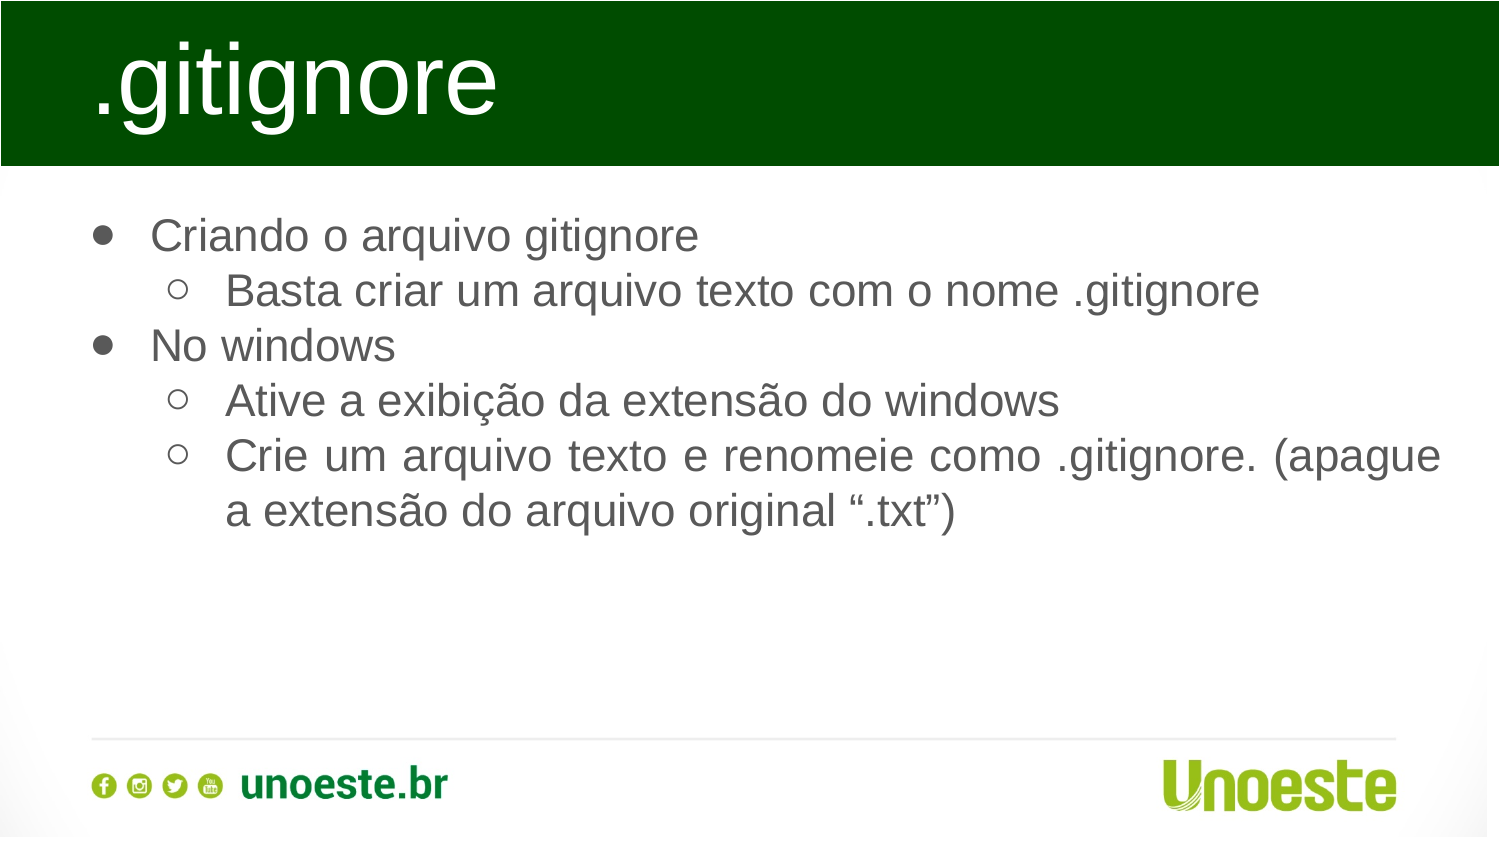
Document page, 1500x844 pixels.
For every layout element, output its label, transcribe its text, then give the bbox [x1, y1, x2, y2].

text_box .gitignore [0, 0, 1500, 167]
text_box Criando o arquivo gitignore Basta criar um arquivo texto com o nome .gitignore No windows Ative a exibição da extensão do windows Crie um arquivo texto e renomeie como .gitignore. (apague a extensão do arquivo original “.txt”) [60, 190, 1458, 751]
picture [0, 167, 1487, 837]
